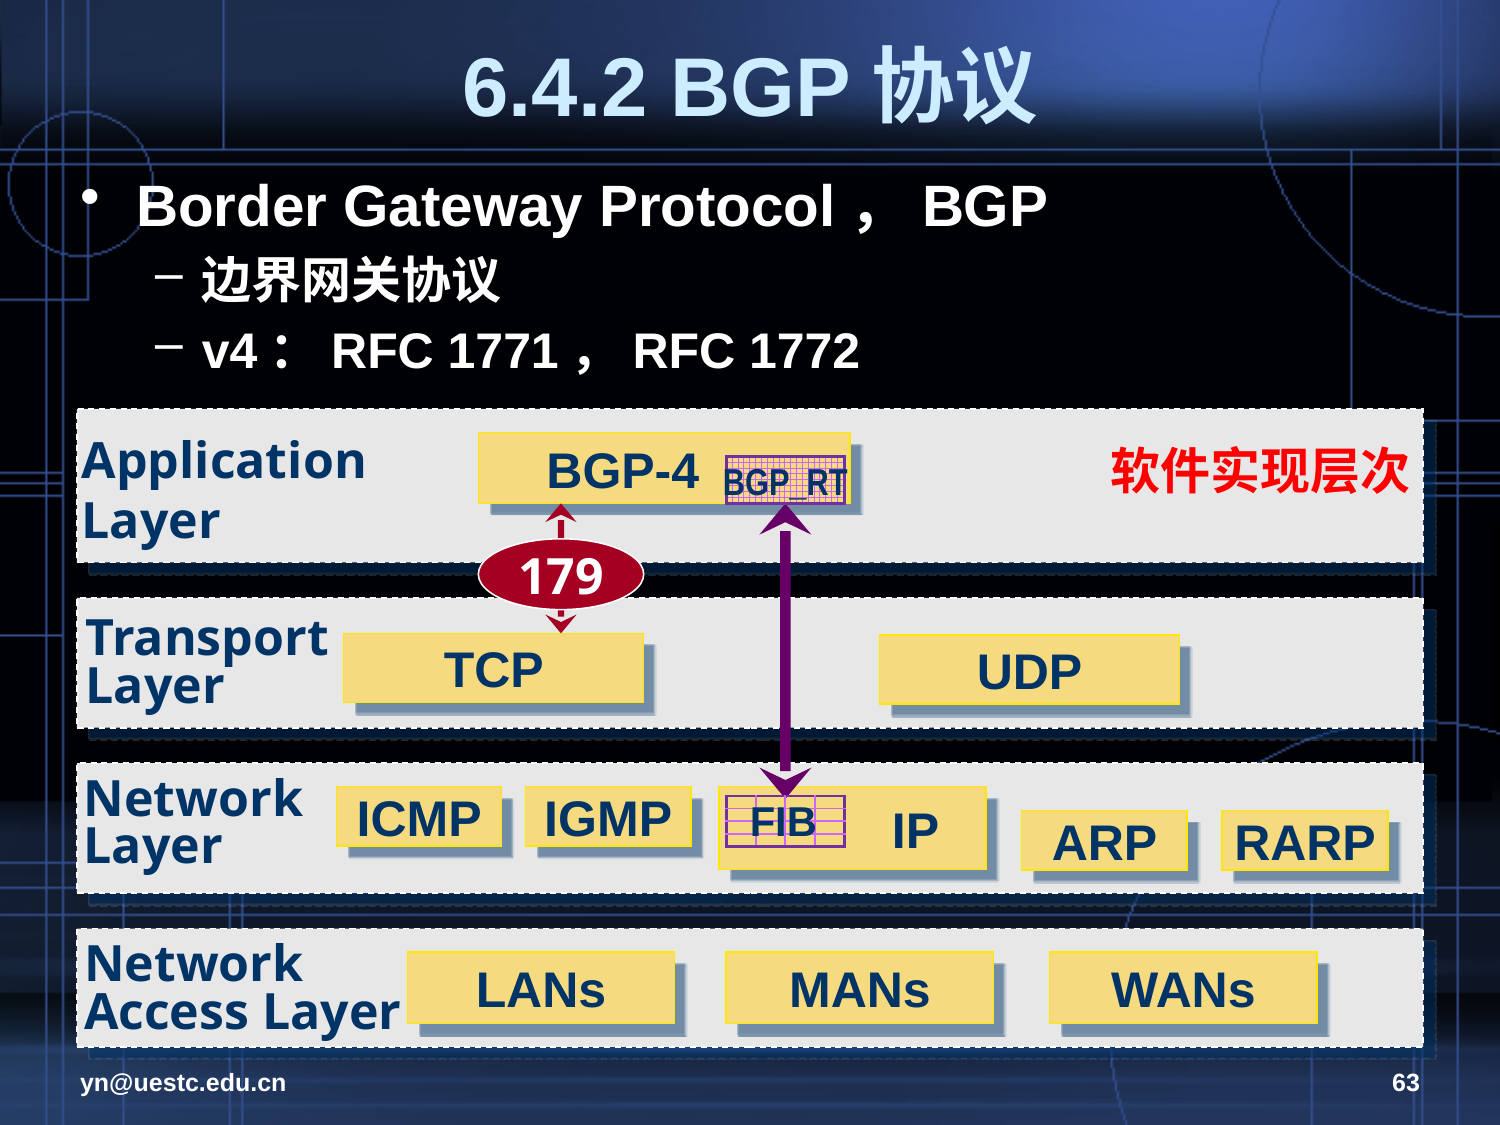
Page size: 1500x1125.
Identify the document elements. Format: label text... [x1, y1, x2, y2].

text_box ICMP [336, 786, 502, 846]
text_box [76, 408, 1424, 563]
text_box UDP [879, 634, 1180, 705]
footer yn@uestc.edu.cn [64, 1058, 1063, 1112]
text_box [550, 620, 572, 634]
text_box [76, 928, 1424, 1047]
text_box [775, 504, 796, 516]
text_box Network Layer [68, 770, 318, 881]
text_box IP [718, 786, 987, 870]
text_box LANs [417, 952, 675, 1024]
text_box MANs [726, 952, 994, 1024]
text_box ARP [1021, 810, 1188, 870]
text_box RARP [1222, 810, 1388, 870]
text_box 179 [478, 538, 644, 610]
text_box WANs [1049, 952, 1317, 1024]
text_box [786, 597, 1424, 728]
text_box 软件实现层次 [1095, 432, 1426, 508]
text_box [550, 503, 572, 516]
slide_number 63 [1087, 1059, 1436, 1112]
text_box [726, 786, 845, 853]
list Border Gateway Protocol，BGP 边界网关协议 v4：RFC 1771，RFC 1772 [64, 160, 1436, 1047]
text_box IGMP [525, 786, 691, 846]
text_box Network Access Layer [69, 935, 417, 1047]
text_box [76, 597, 785, 728]
text_box [76, 763, 1424, 894]
text_box BGP-4 [478, 432, 851, 504]
text_box TCP [344, 633, 644, 703]
text_box Application Layer [66, 420, 382, 556]
picture [0, 0, 1500, 1125]
title 6.4.2 BGP协议 [64, 17, 1436, 149]
text_box BGP_RT [726, 456, 845, 504]
text_box Transport Layer [71, 609, 344, 721]
